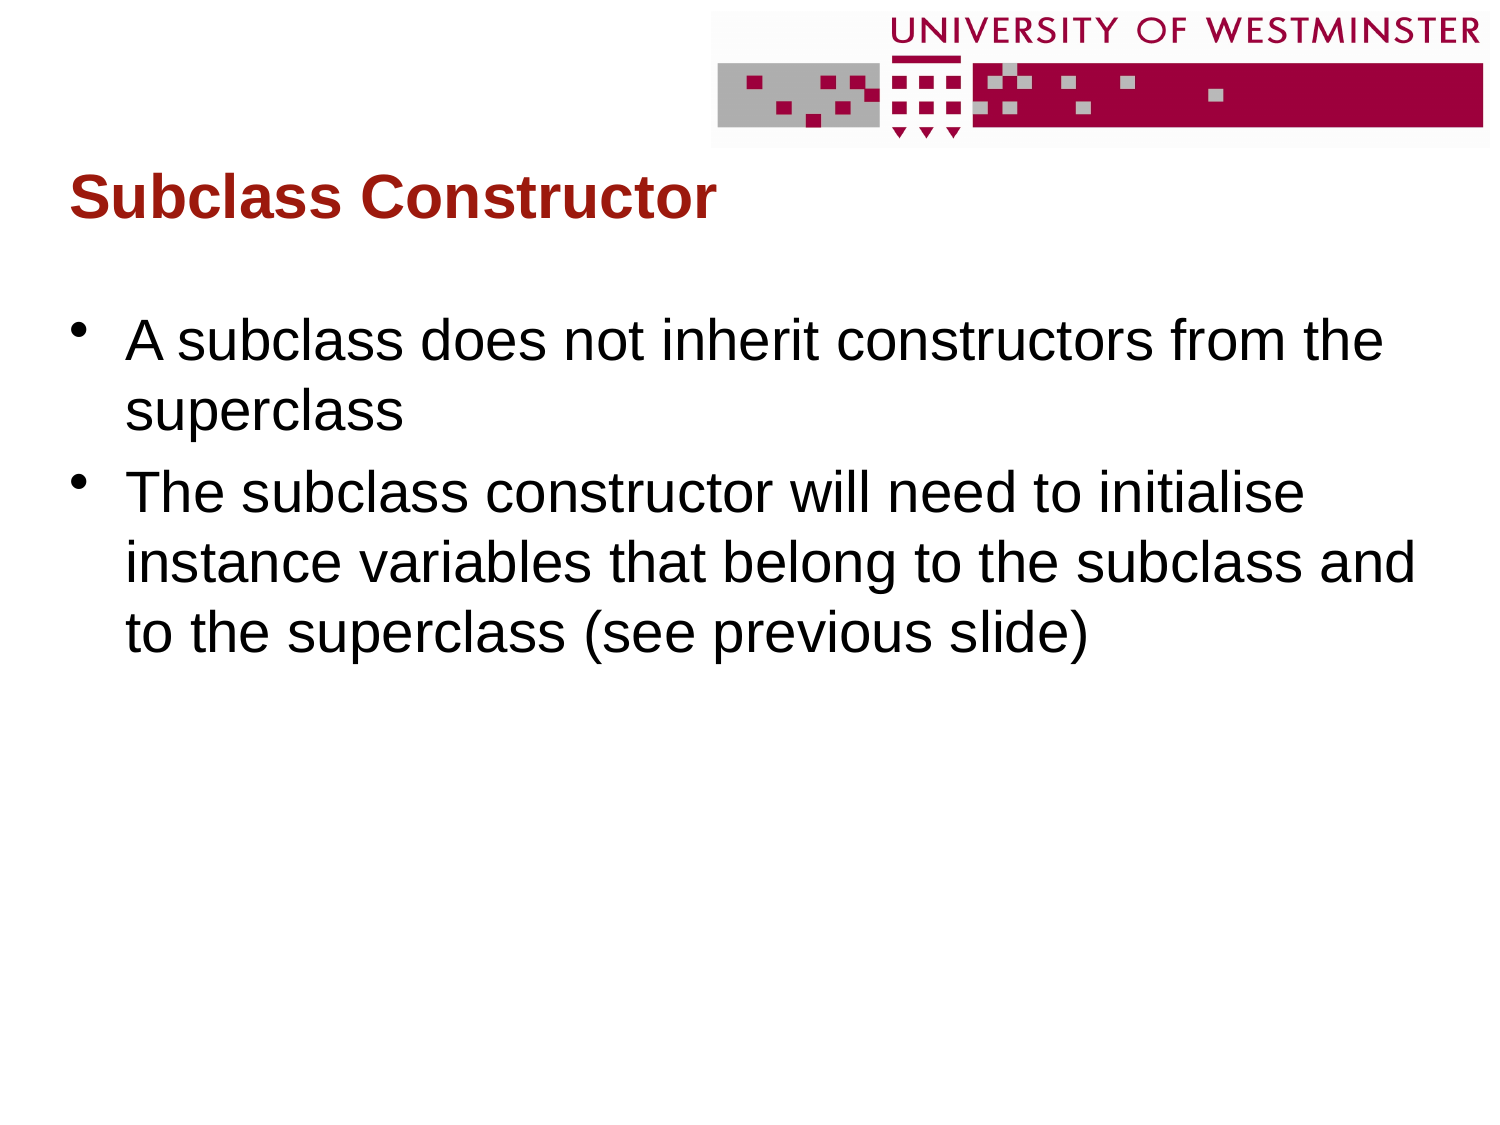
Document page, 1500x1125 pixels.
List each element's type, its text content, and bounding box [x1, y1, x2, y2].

list A subclass does not inherit constructors from the superclass The subclass constructor will need to initialise instance variables that belong to the subclass and to the superclass (see previous slide) [53, 294, 1448, 1012]
picture [711, 11, 1490, 148]
title Subclass Constructor [53, 148, 1448, 257]
